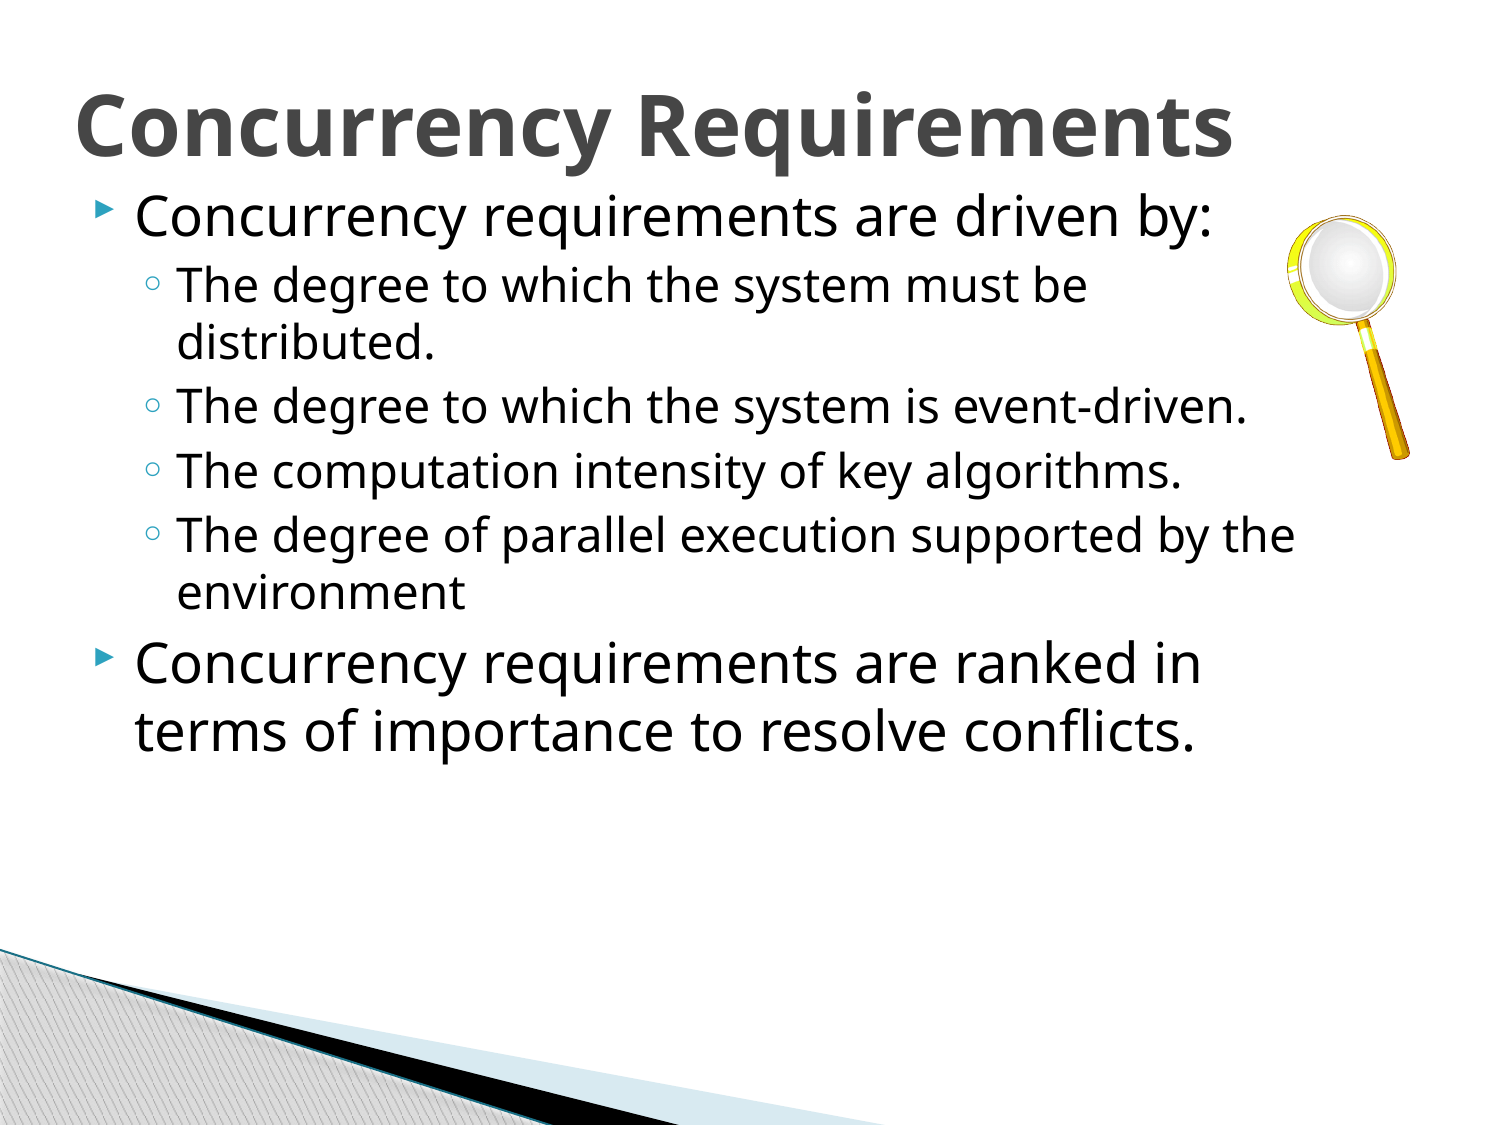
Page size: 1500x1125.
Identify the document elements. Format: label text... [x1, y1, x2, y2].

title Concurrency Requirements [59, 28, 1410, 215]
picture [1287, 215, 1410, 460]
list Concurrency requirements are driven by: The degree to which the system must be distributed. The degree to which the system is event-driven. The computation intensity of key algorithms. The degree of parallel execution supported by the environment Concurrency requirements are ranked in terms of importance to resolve conflicts. [59, 172, 1350, 1000]
